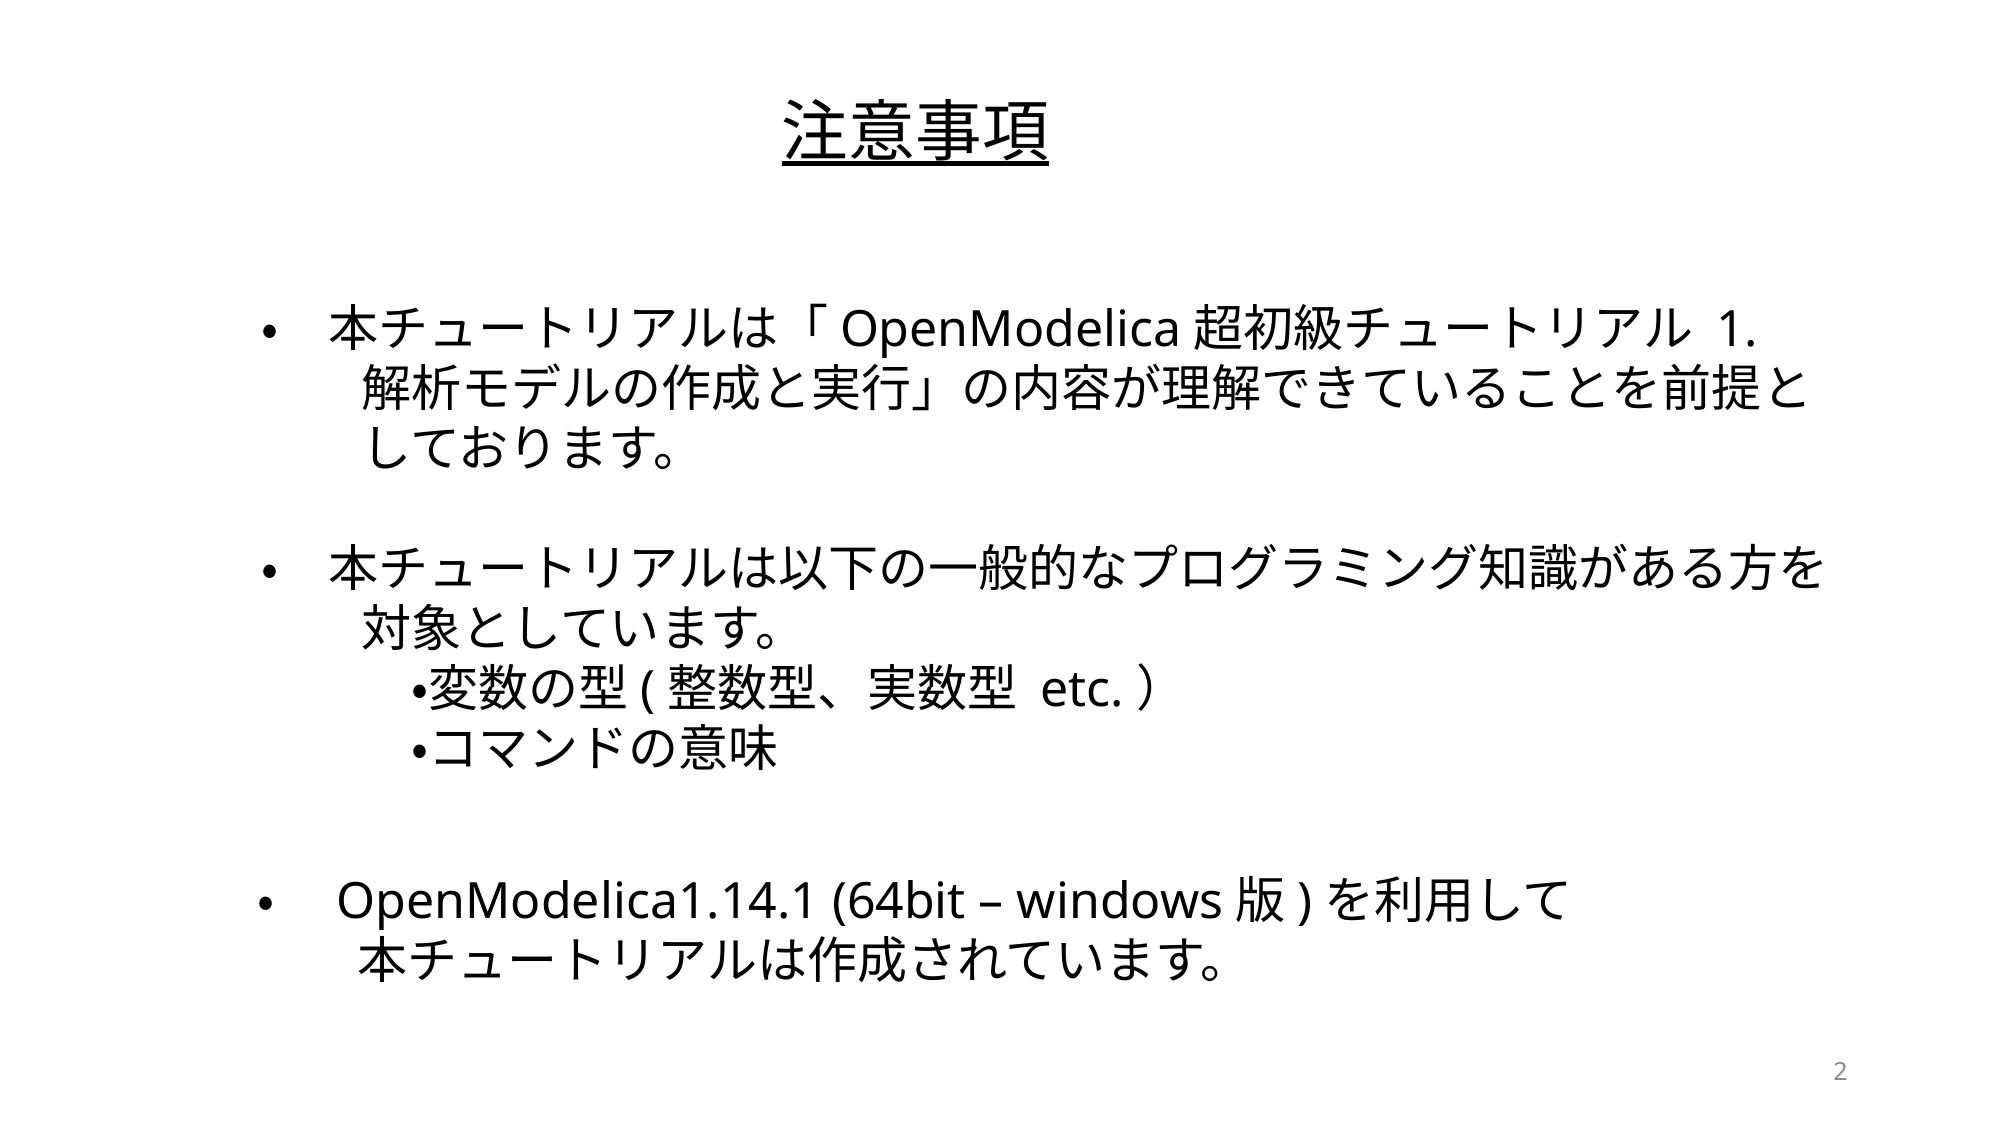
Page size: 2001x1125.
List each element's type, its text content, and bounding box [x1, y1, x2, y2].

text_box ・ OpenModelica1.14.1 (64bit – windows版)を利用して 本チュートリアルは作成されています。 [243, 860, 1588, 996]
slide_number 2 [1412, 1042, 1863, 1103]
text_box 注意事項 [767, 81, 1064, 177]
text_box ・ 本チュートリアルは「OpenModelica超初級チュートリアル 1. 解析モデルの作成と実行」の内容が理解できていることを前提と しております。 ・ 本チュートリアルは以下の一般的なプログラミング知識がある方を 対象としています。 ・変数の型(整数型、実数型 etc.） ・コマンドの意味 [246, 289, 1921, 785]
